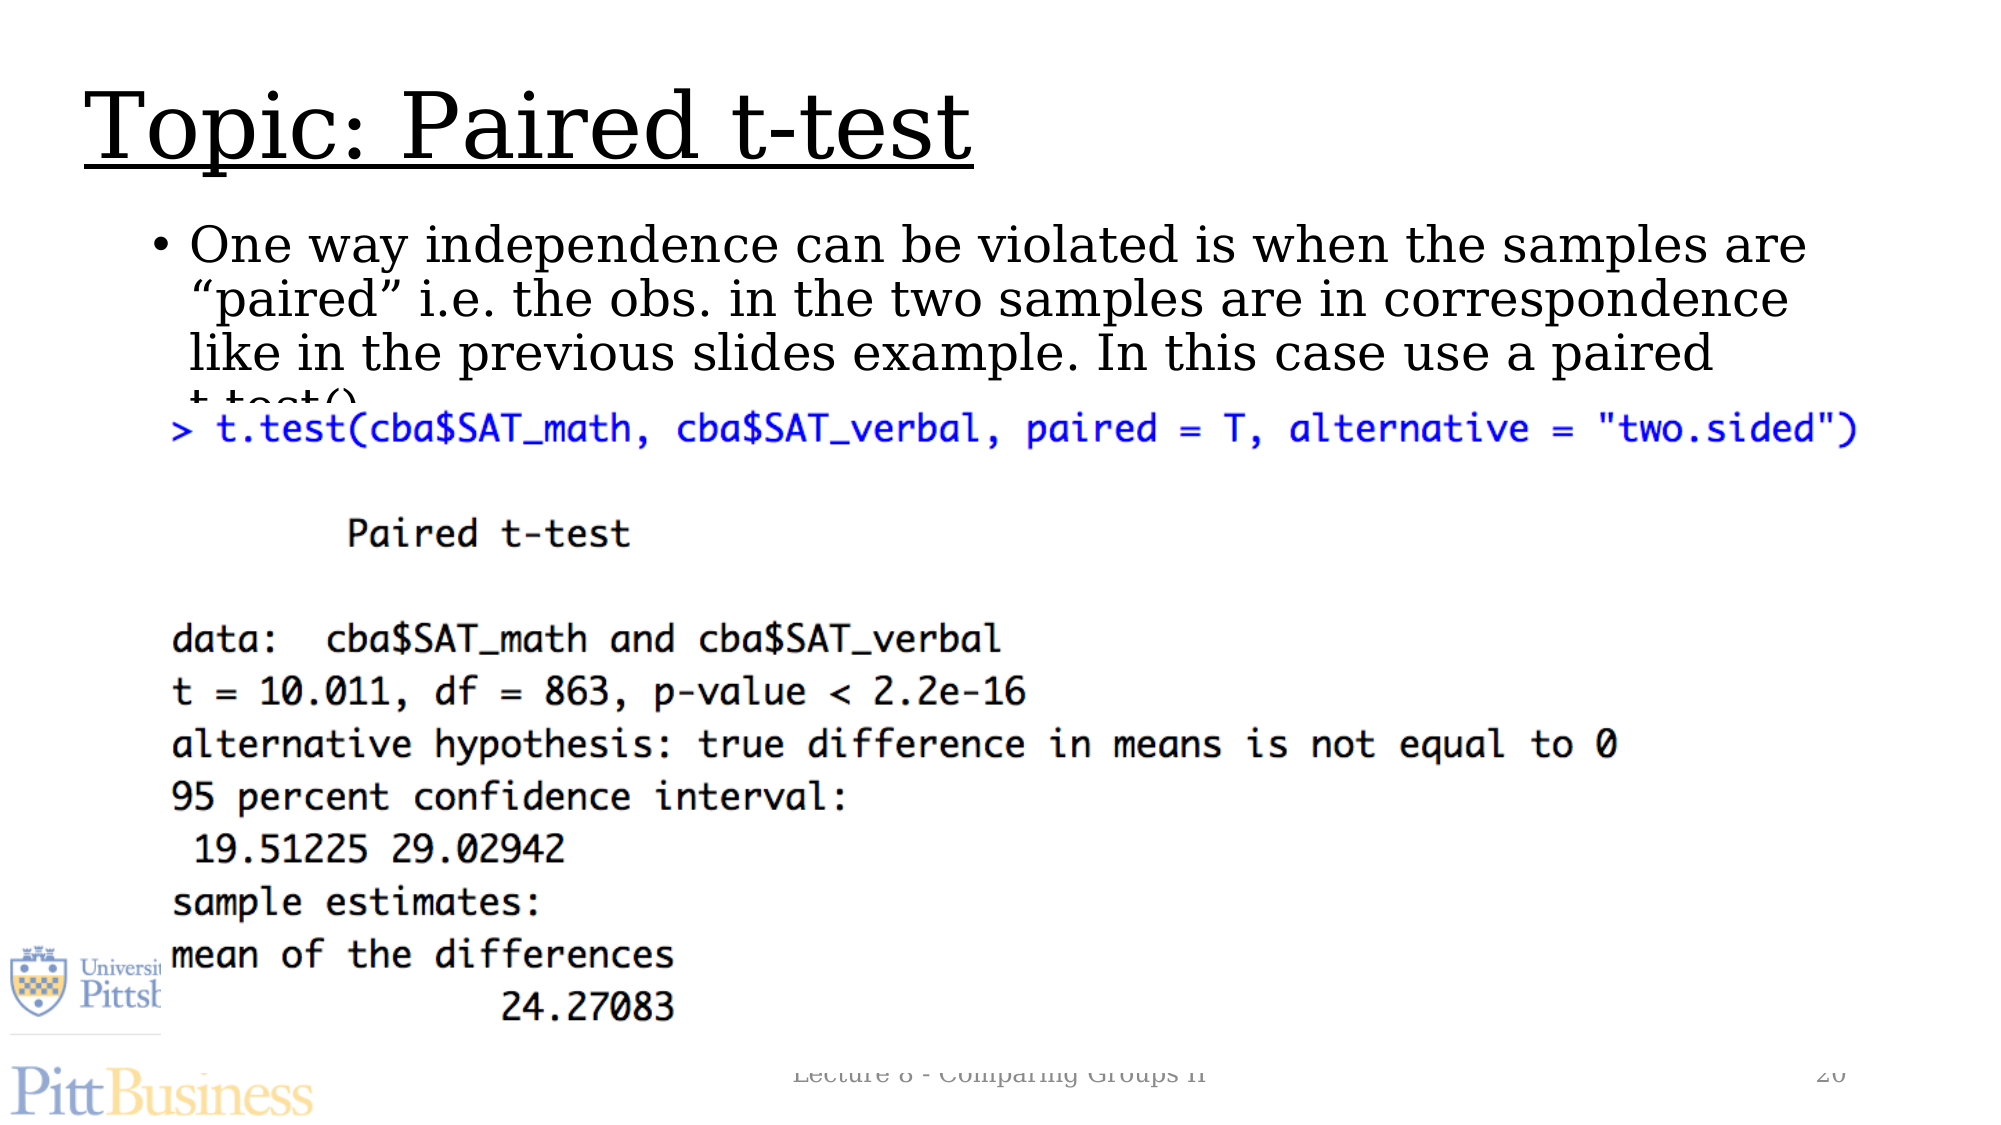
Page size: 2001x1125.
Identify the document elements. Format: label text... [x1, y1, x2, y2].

footer Lecture 8 - Comparing Groups II [662, 1073, 1338, 1103]
slide_number 20 [1412, 1073, 1863, 1103]
list One way independence can be violated is when the samples are “paired” i.e. the obs. in the two samples are in correspondence like in the previous slides example. In this case use a paired t.test(). [137, 211, 1911, 964]
picture [161, 403, 1887, 1073]
title Topic: Paired t-test [69, 20, 1911, 238]
